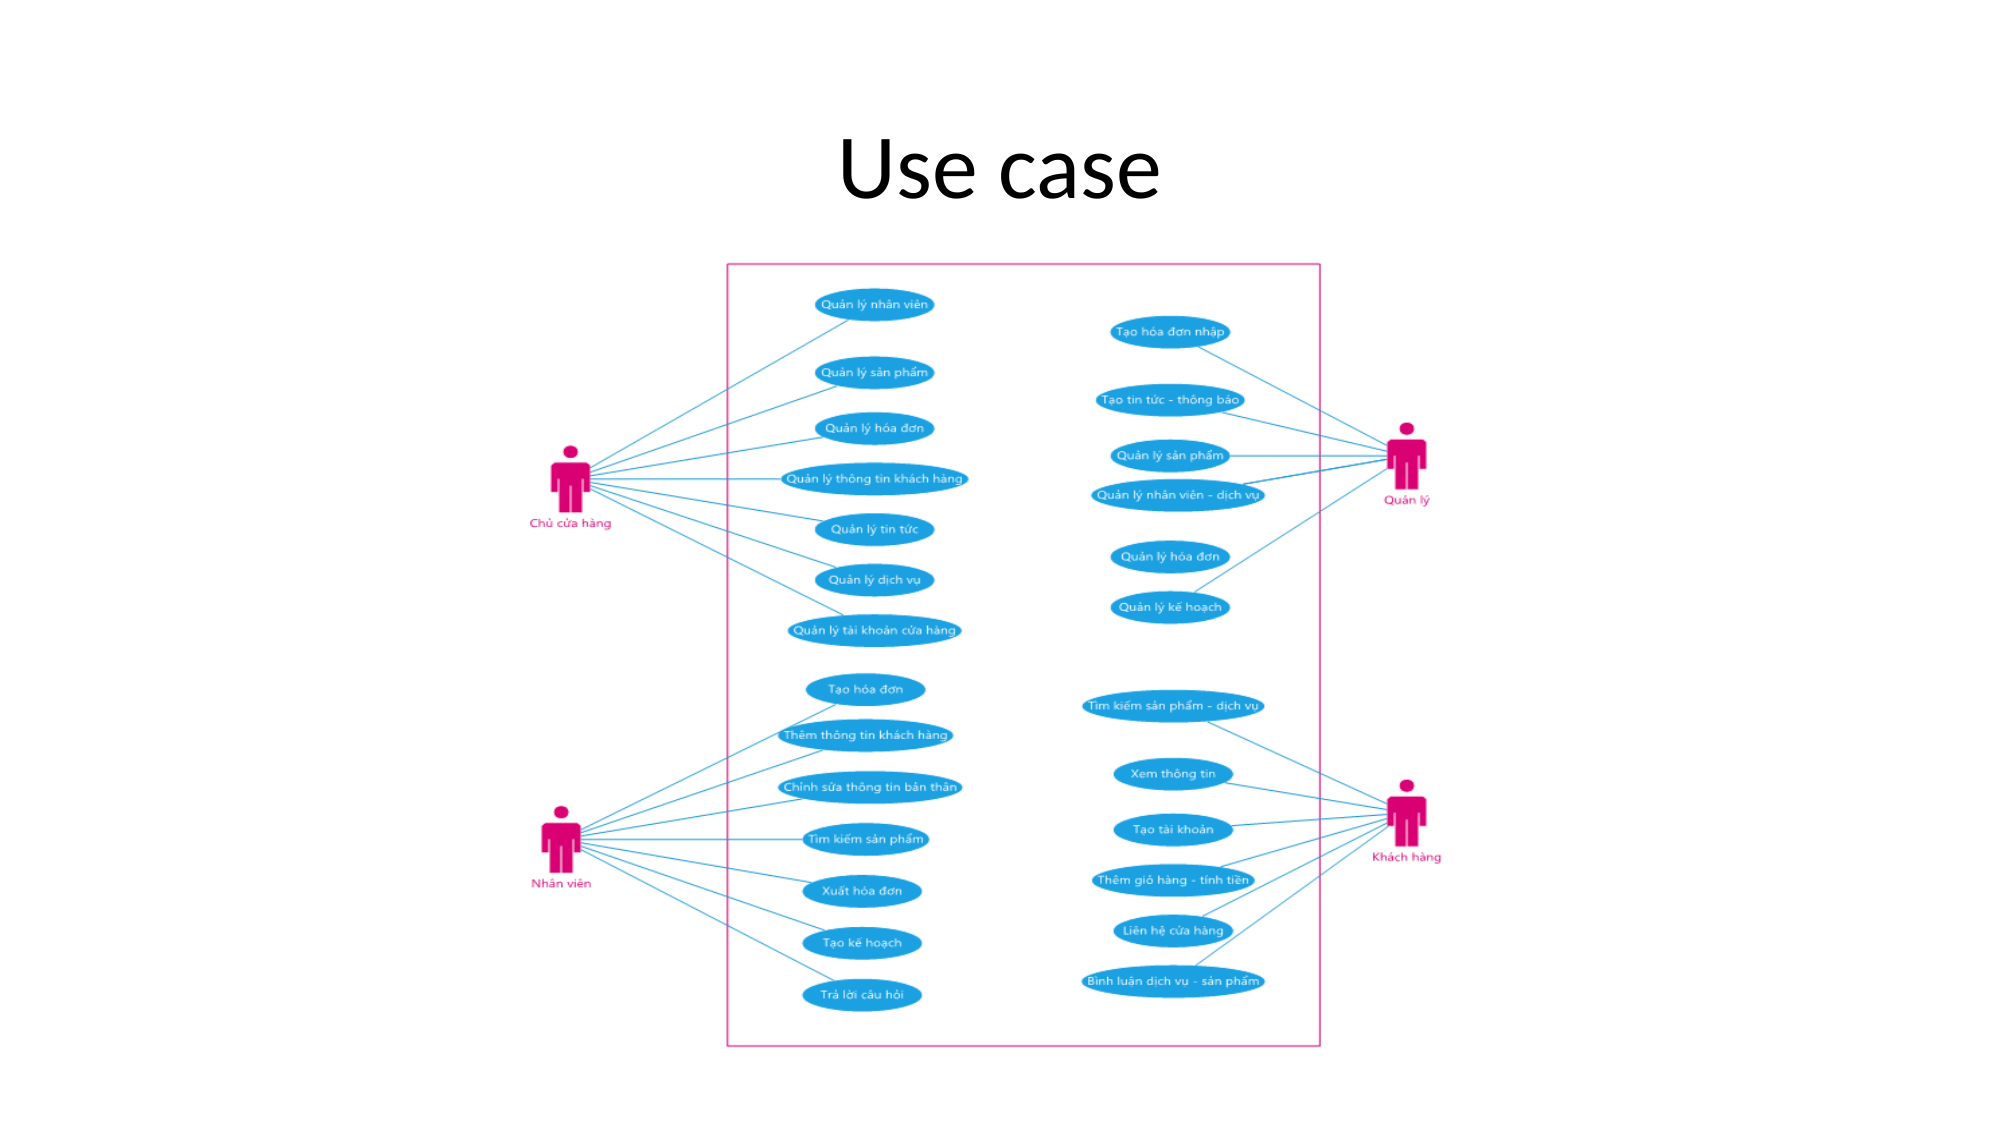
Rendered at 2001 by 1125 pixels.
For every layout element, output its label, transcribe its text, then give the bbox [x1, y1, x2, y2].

title Use case [137, 59, 1863, 278]
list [431, 221, 1497, 1079]
